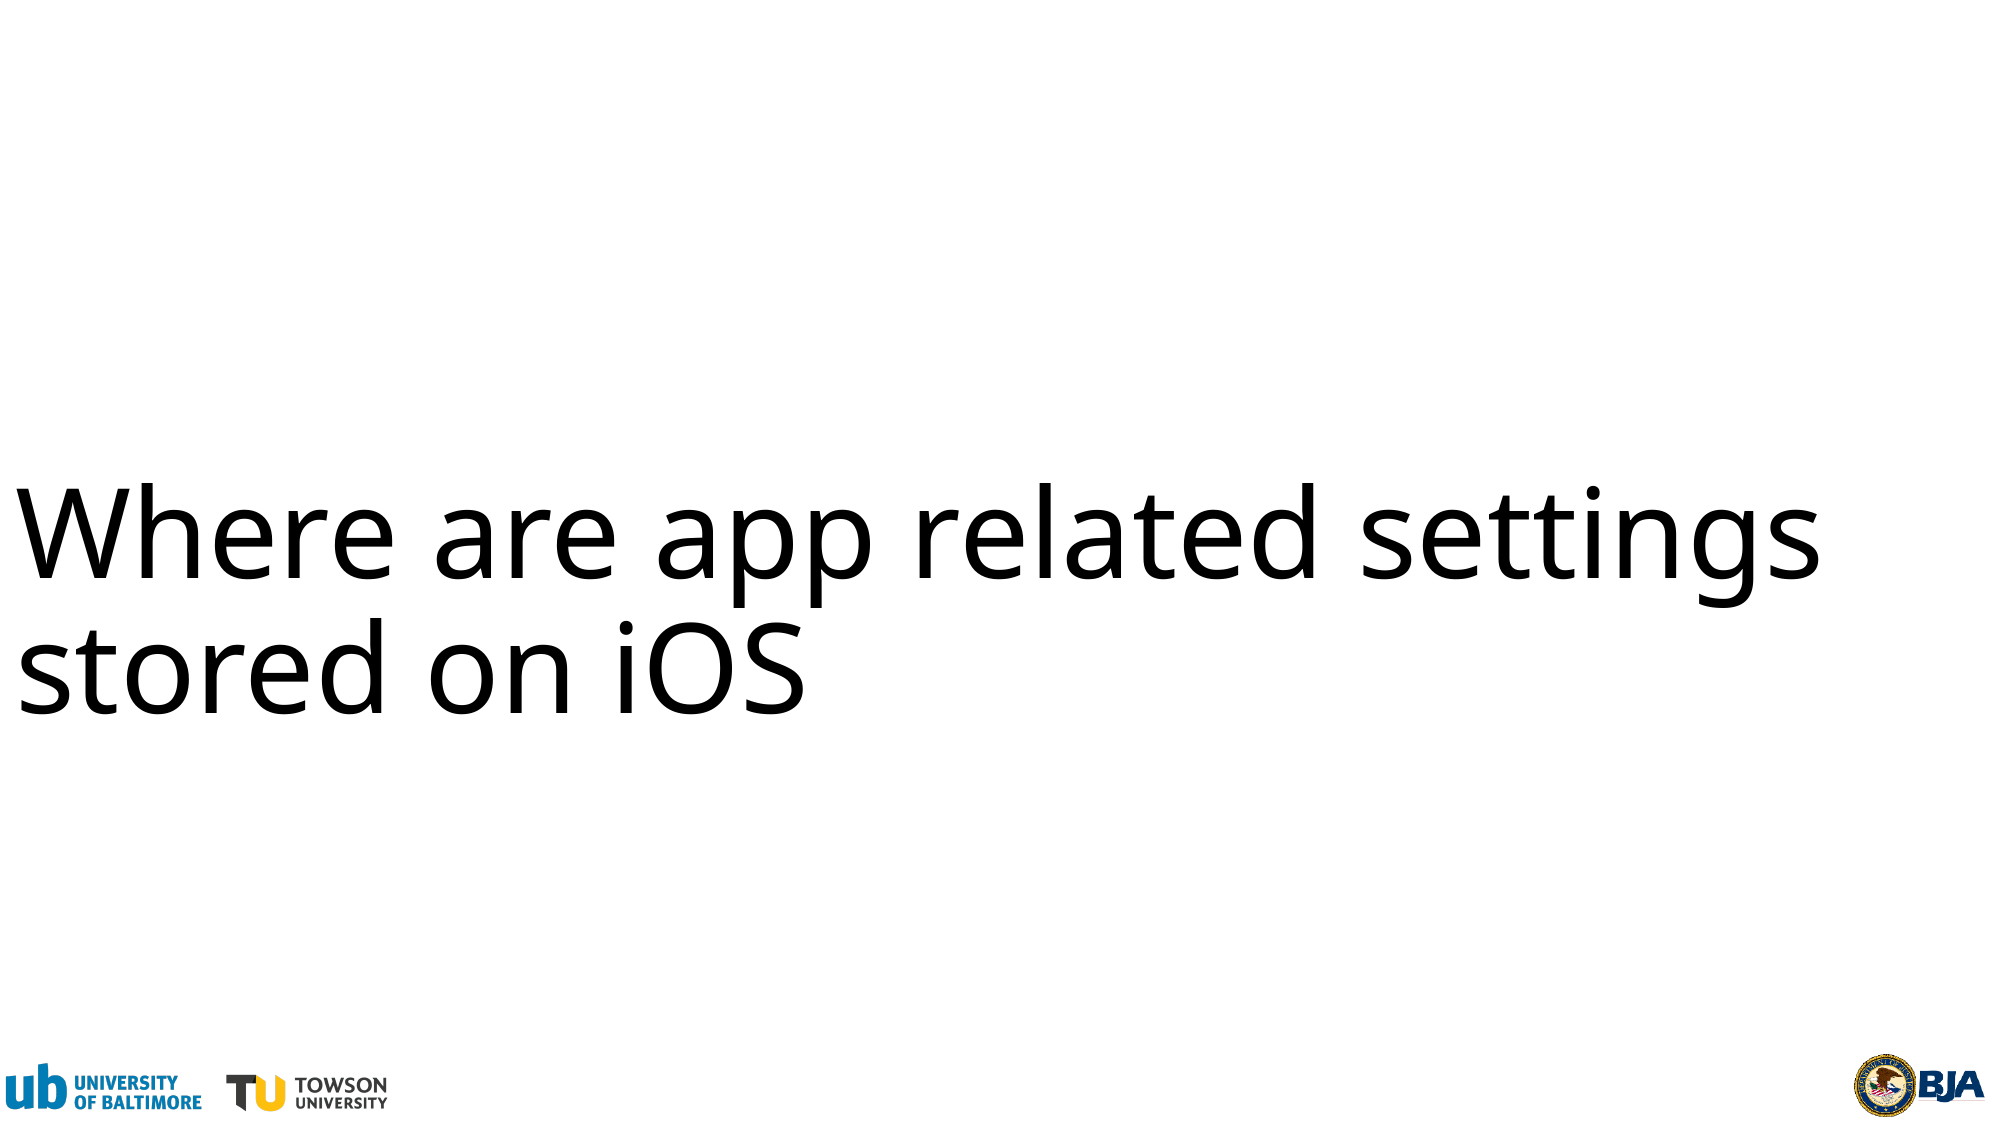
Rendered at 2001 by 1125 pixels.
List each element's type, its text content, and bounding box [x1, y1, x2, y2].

title Where are app related settings stored on iOS [0, 151, 2000, 749]
picture [1854, 1054, 1986, 1117]
picture [0, 1031, 407, 1125]
